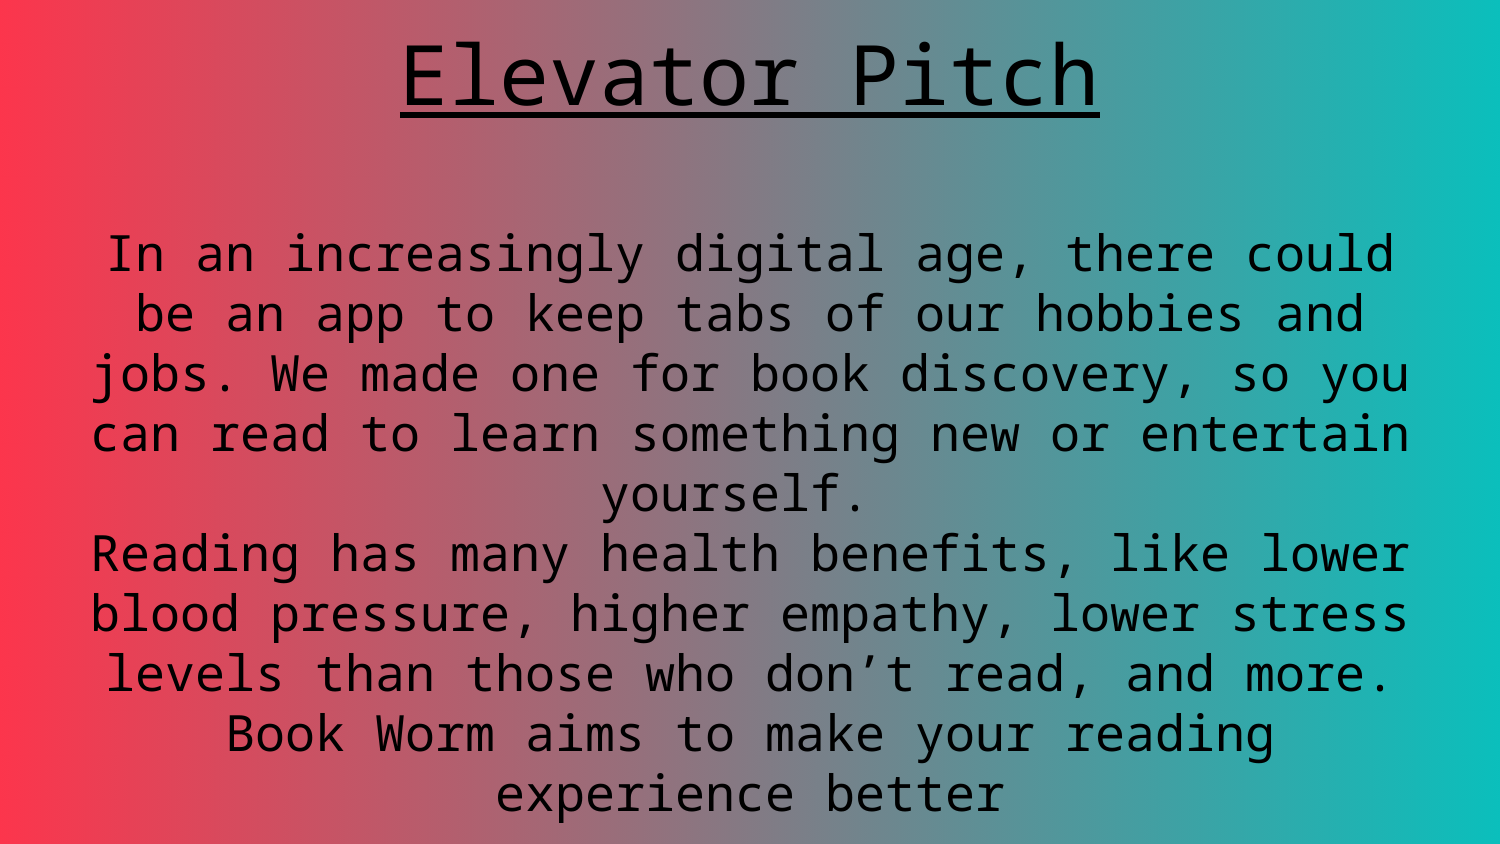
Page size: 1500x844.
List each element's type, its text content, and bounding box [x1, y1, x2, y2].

picture [0, 0, 1500, 844]
title Elevator Pitch In an increasingly digital age, there could be an app to keep tabs of our hobbies and jobs. We made one for book discovery, so you can read to learn something new or entertain yourself. Reading has many health benefits, like lower blood pressure, higher empathy, lower stress levels than those who don’t read, and more. Book Worm aims to make your reading experience better [51, 352, 1449, 491]
